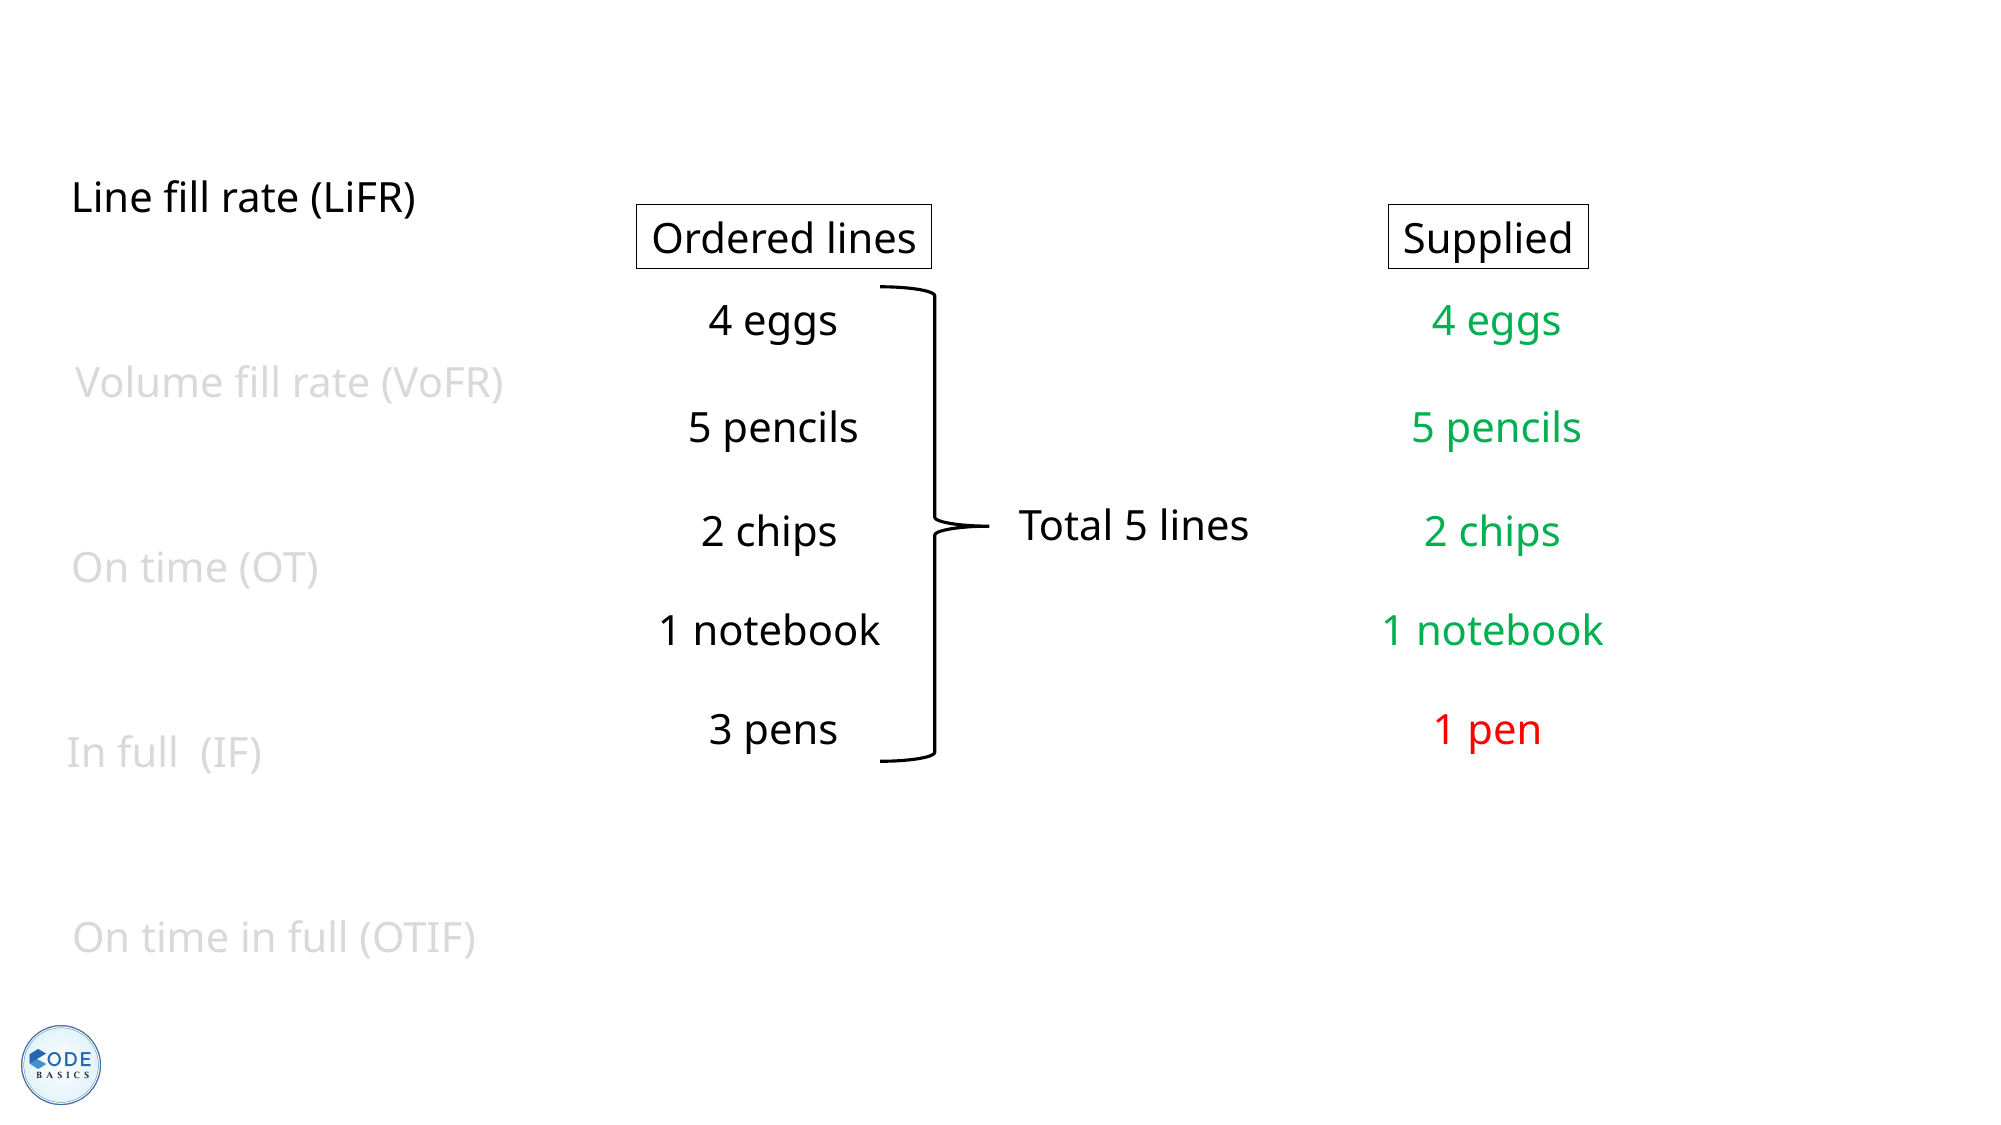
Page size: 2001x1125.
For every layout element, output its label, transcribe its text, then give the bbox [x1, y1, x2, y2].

text_box Volume fill rate (VoFR) [60, 348, 519, 413]
text_box 5 pencils [1396, 393, 1598, 459]
text_box In full (IF) [51, 718, 278, 784]
text_box 4 eggs [1417, 286, 1577, 352]
text_box Supplied [1388, 204, 1589, 269]
text_box 5 pencils [673, 393, 875, 459]
text_box Total 5 lines [1004, 491, 1265, 556]
text_box 2 chips [685, 496, 853, 562]
text_box 1 notebook [1366, 596, 1619, 662]
text_box Ordered lines [636, 204, 932, 269]
text_box 1 pen [1417, 695, 1558, 761]
text_box 2 chips [1409, 496, 1576, 562]
picture [18, 1022, 104, 1108]
text_box [880, 285, 990, 763]
text_box Line fill rate (LiFR) [55, 163, 431, 228]
text_box 3 pens [693, 695, 854, 761]
text_box On time in full (OTIF) [57, 903, 491, 969]
text_box 1 notebook [643, 596, 880, 662]
text_box 4 eggs [693, 286, 854, 352]
text_box On time (OT) [56, 533, 334, 599]
